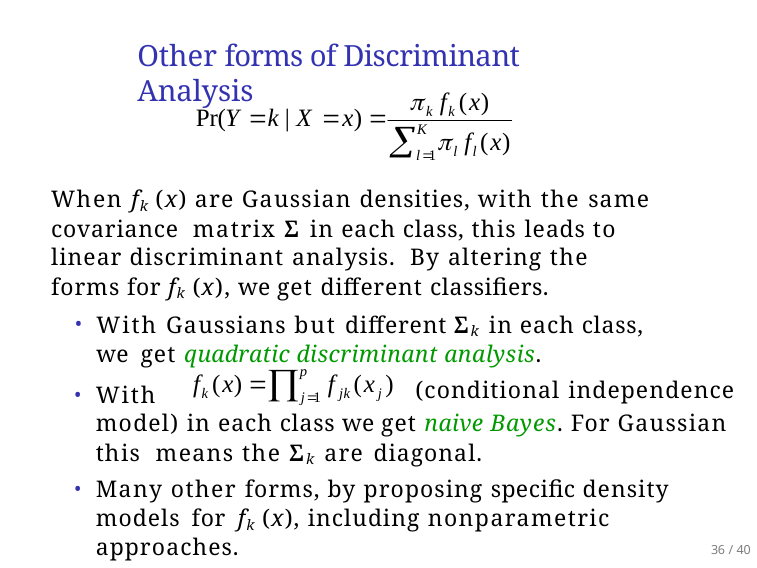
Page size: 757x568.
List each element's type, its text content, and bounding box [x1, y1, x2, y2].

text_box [184, 360, 398, 412]
title Other forms of Discriminant Analysis [135, 34, 621, 133]
text_box model) in each class we get naive Bayes. For Gaussian this means the Σk are diagonal. Many other forms, by proposing specific density models for fk (x), including nonparametric approaches. [67, 406, 757, 561]
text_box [191, 86, 518, 167]
text_box With [72, 378, 179, 406]
text_box When fk (x) are Gaussian densities, with the same covariance matrix Σ in each class, this leads to linear discriminant analysis. By altering the forms for fk (x), we get different classifiers. With Gaussians but different Σk in each class, we get quadratic discriminant analysis. [40, 181, 669, 402]
text_box (conditional independence [401, 373, 757, 403]
